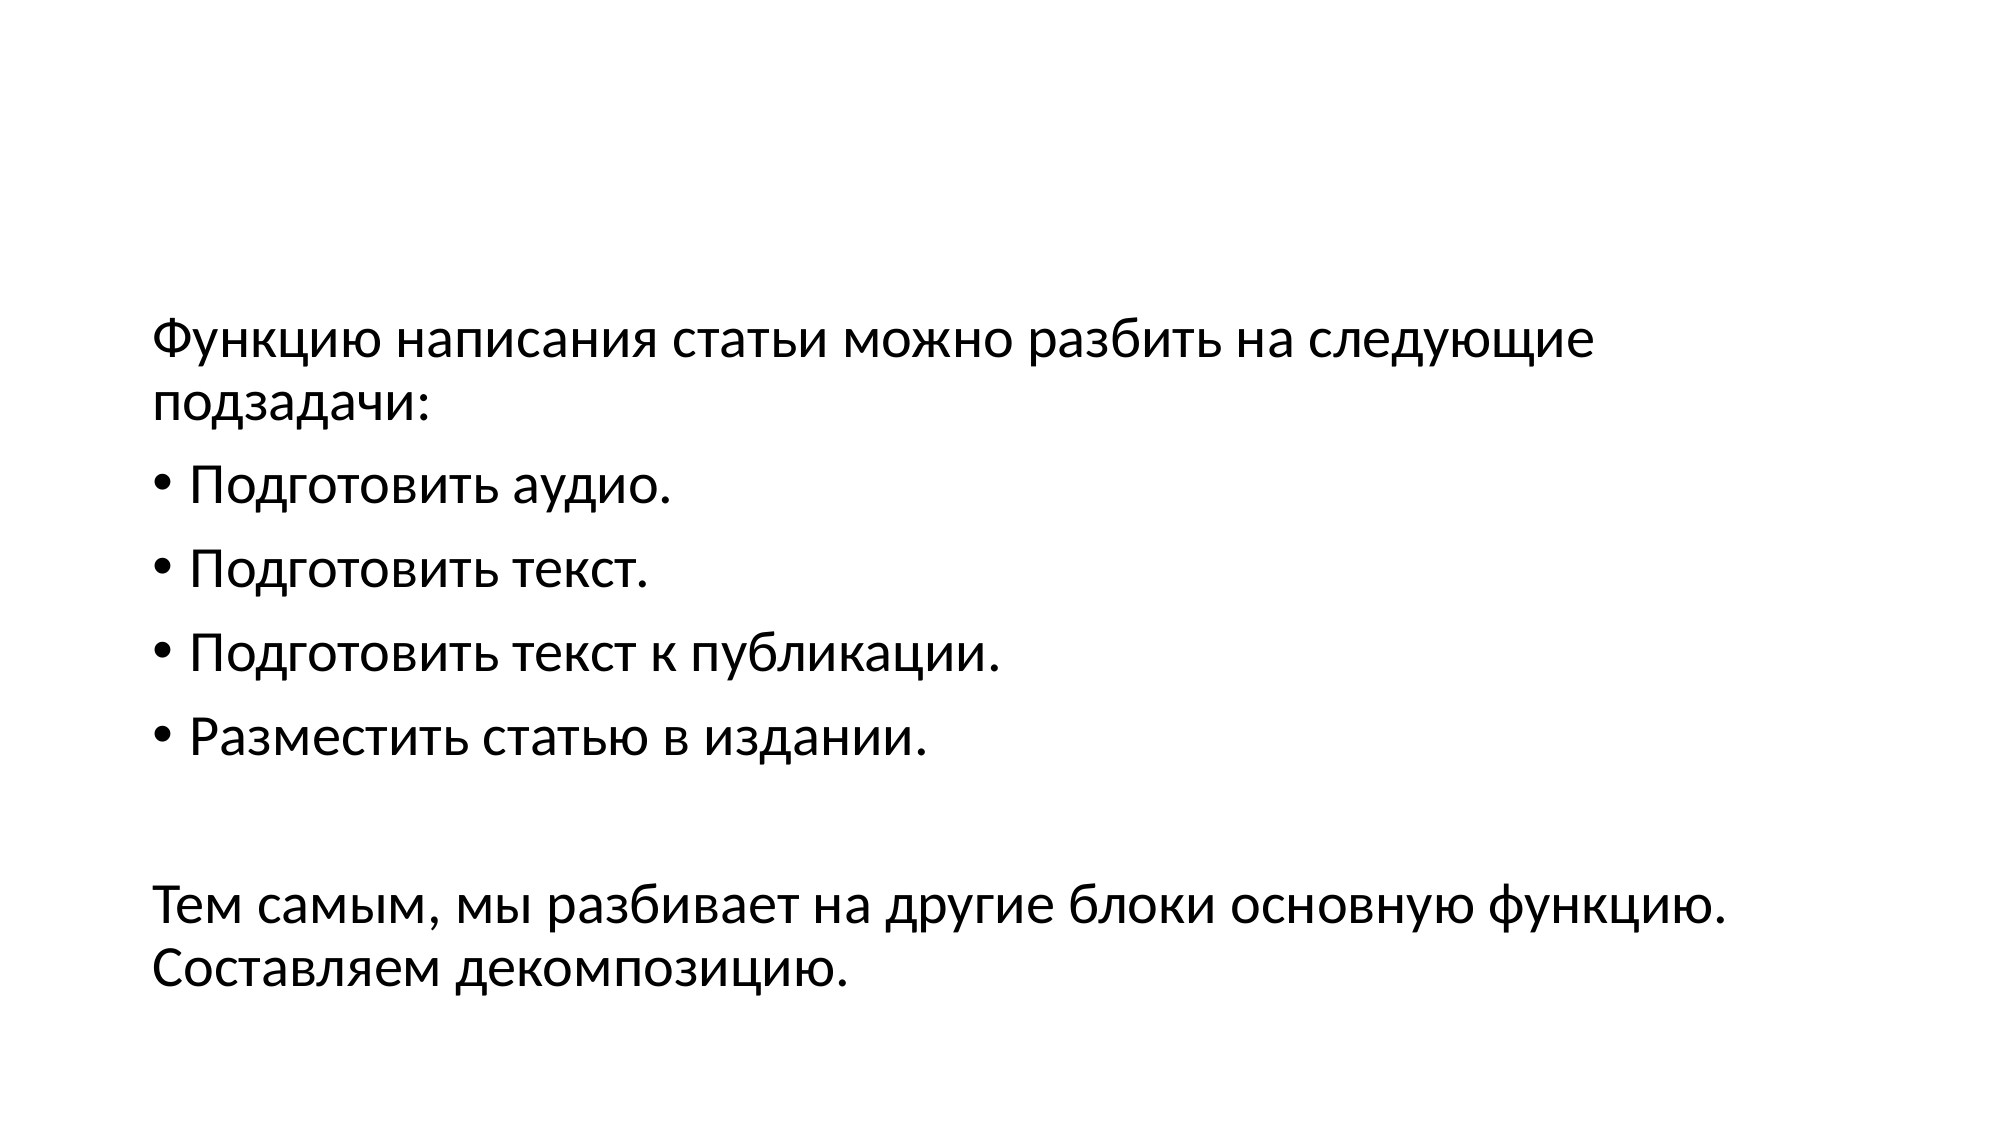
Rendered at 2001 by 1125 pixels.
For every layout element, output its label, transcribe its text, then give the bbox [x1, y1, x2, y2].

list Функцию написания статьи можно разбить на следующие подзадачи: Подготовить аудио. Подготовить текст. Подготовить текст к публикации. Разместить статью в издании. Тем самым, мы разбивает на другие блоки основную функцию. Составляем декомпозицию. [137, 299, 1863, 1014]
